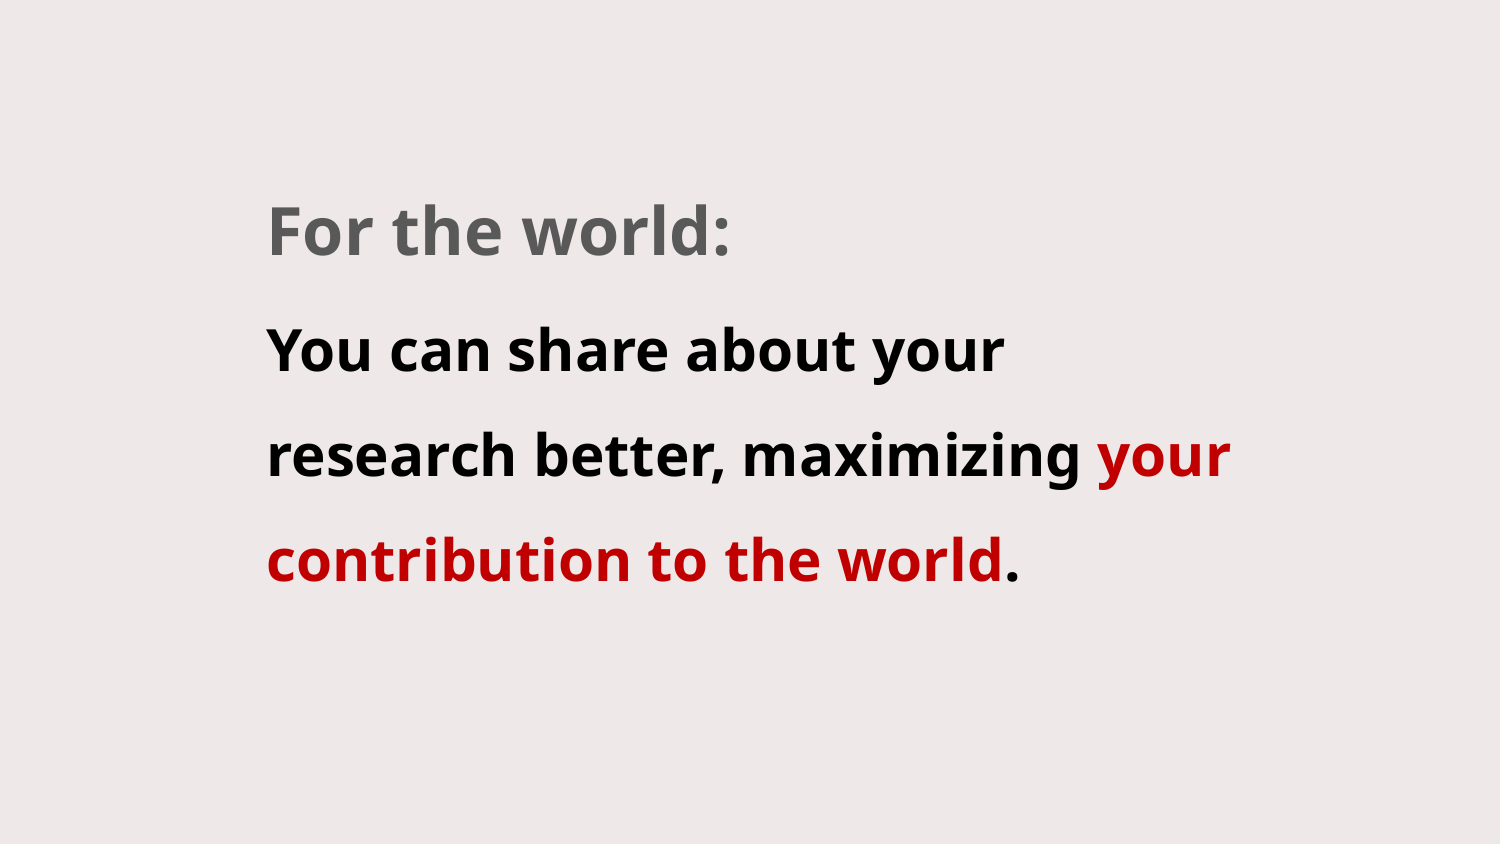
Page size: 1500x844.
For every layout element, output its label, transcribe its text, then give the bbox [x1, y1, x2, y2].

text_box You can share about your research better, maximizing your contribution to the world. [251, 270, 1249, 619]
text_box For the world: [251, 141, 1132, 271]
text_box [282, 289, 1367, 638]
